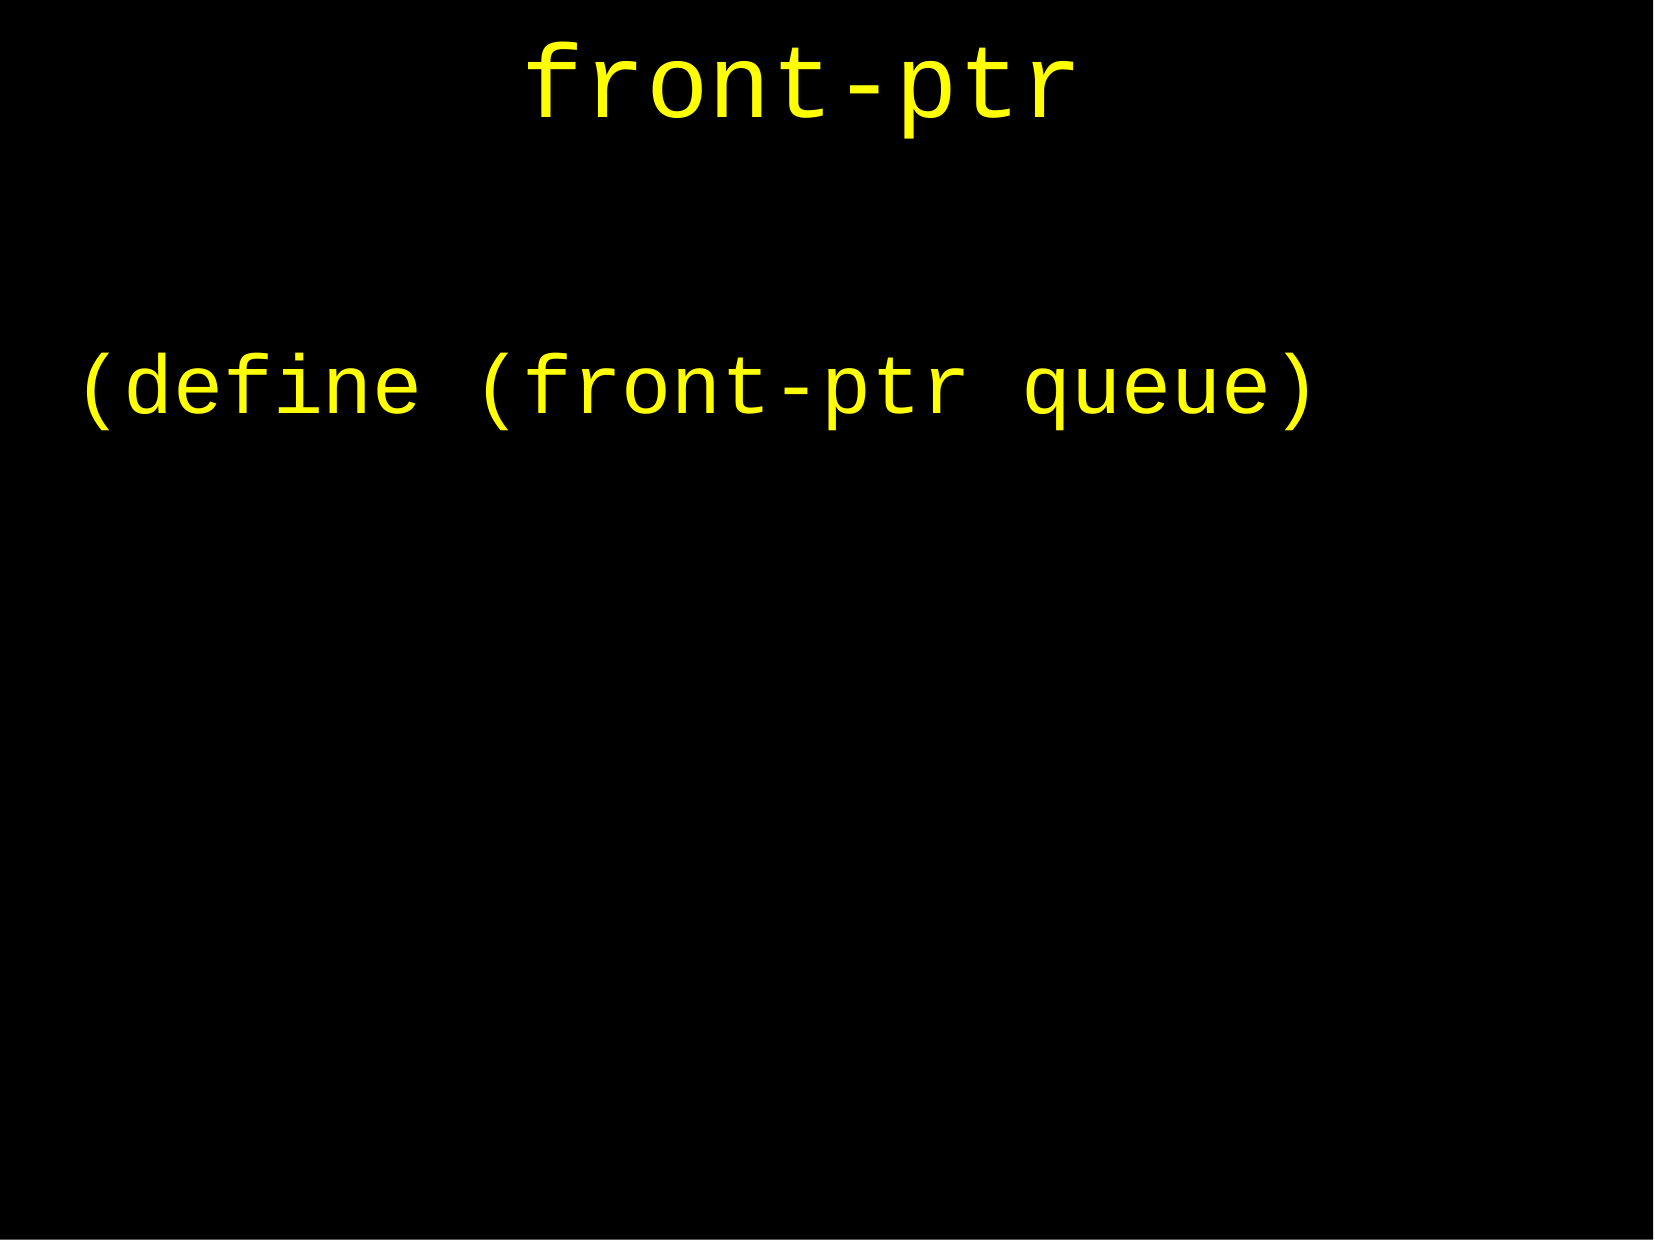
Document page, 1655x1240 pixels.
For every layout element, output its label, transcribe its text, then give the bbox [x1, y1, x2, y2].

text_box (define (front-ptr queue) [71, 328, 1326, 431]
text_box front-ptr [519, 11, 1087, 139]
